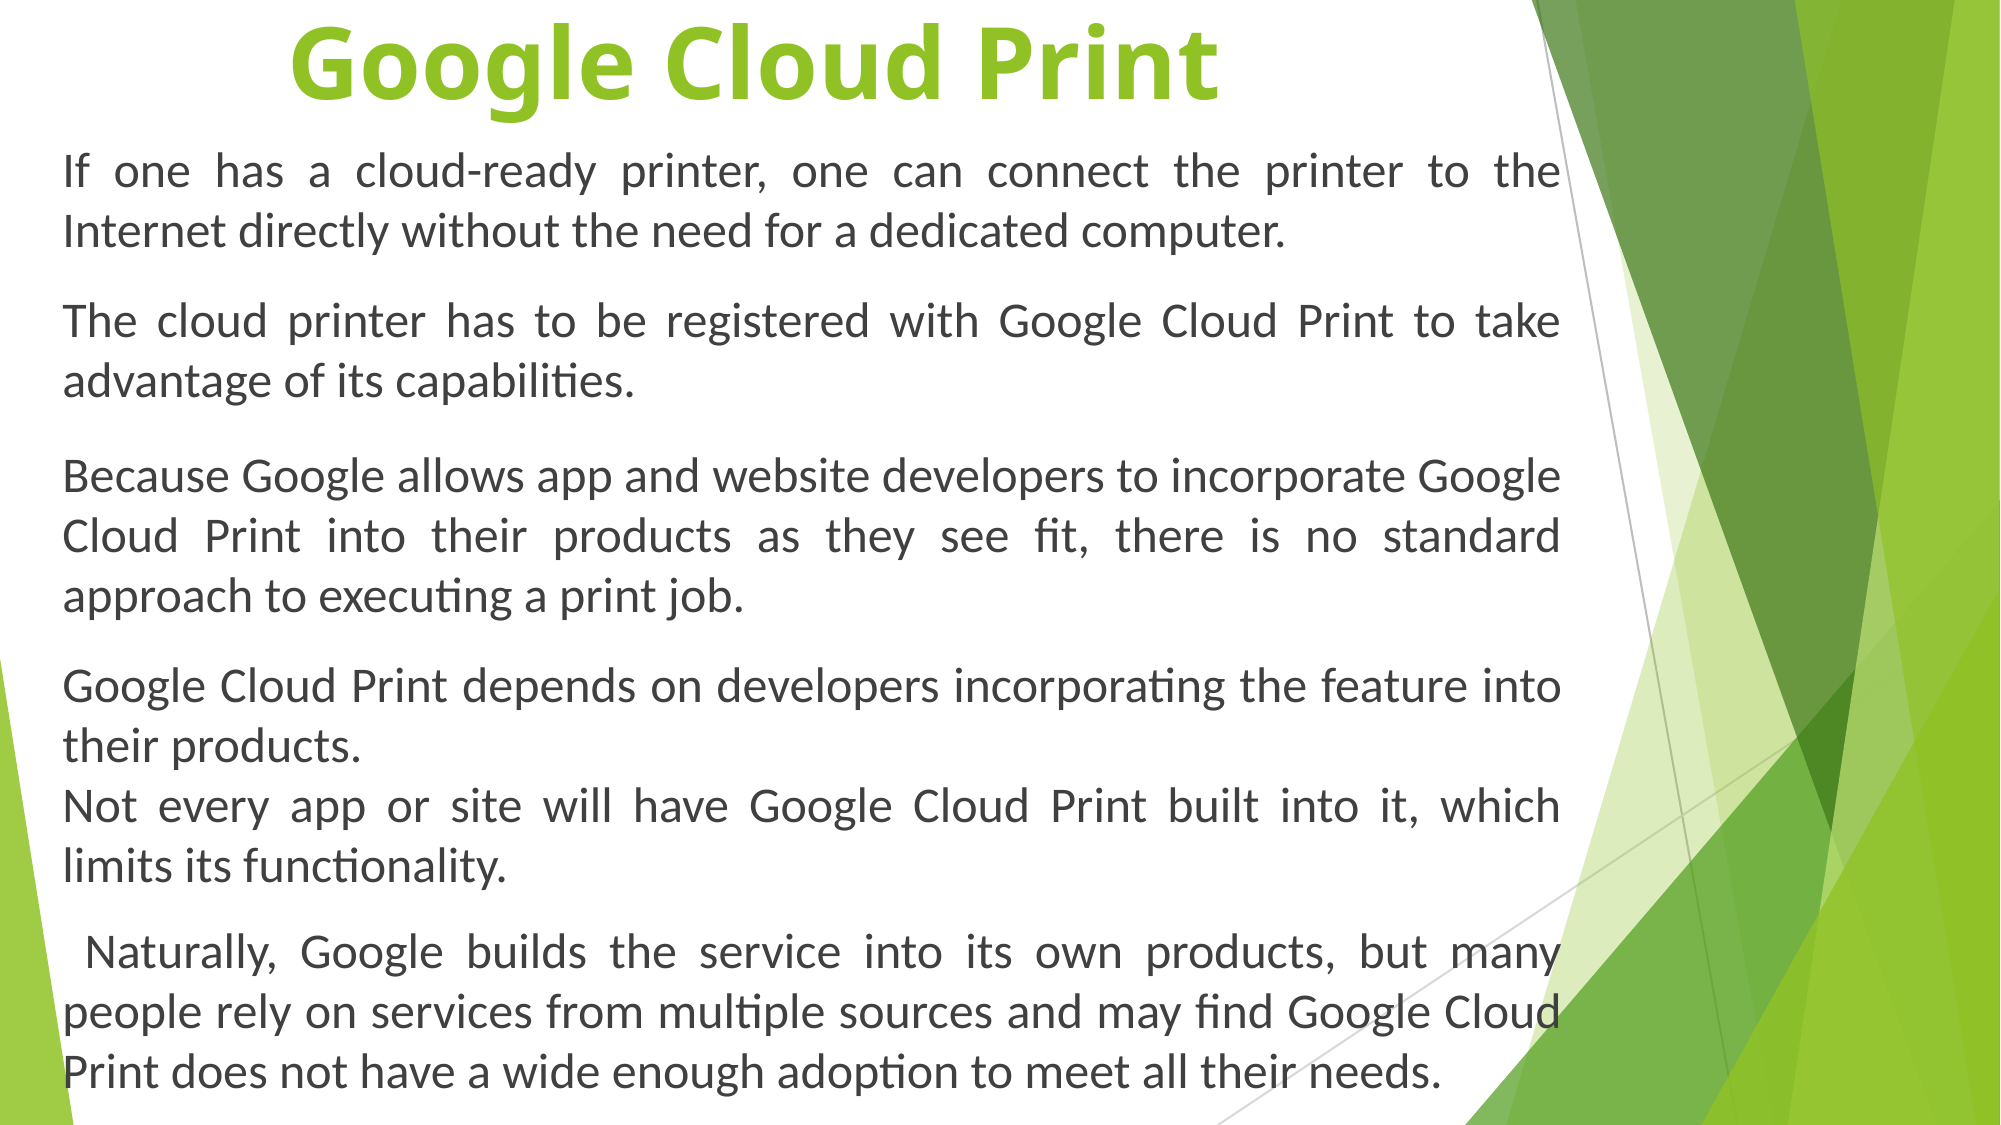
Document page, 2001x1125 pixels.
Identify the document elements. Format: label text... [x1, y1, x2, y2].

title Google Cloud Print [287, 0, 1286, 122]
list If one has a cloud-ready printer, one can connect the printer to the Internet directly without the need for a dedicated computer. The cloud printer has to be registered with Google Cloud Print to take advantage of its capabilities. Because Google allows app and website developers to incorporate Google Cloud Print into their products as they see fit, there is no standard approach to executing a print job. Google Cloud Print depends on developers incorporating the feature into their products. Not every app or site will have Google Cloud Print built into it, which limits its functionality. Naturally, Google builds the service into its own products, but many people rely on services from multiple sources and may find Google Cloud Print does not have a wide enough adoption to meet all their needs. [62, 137, 1563, 1125]
